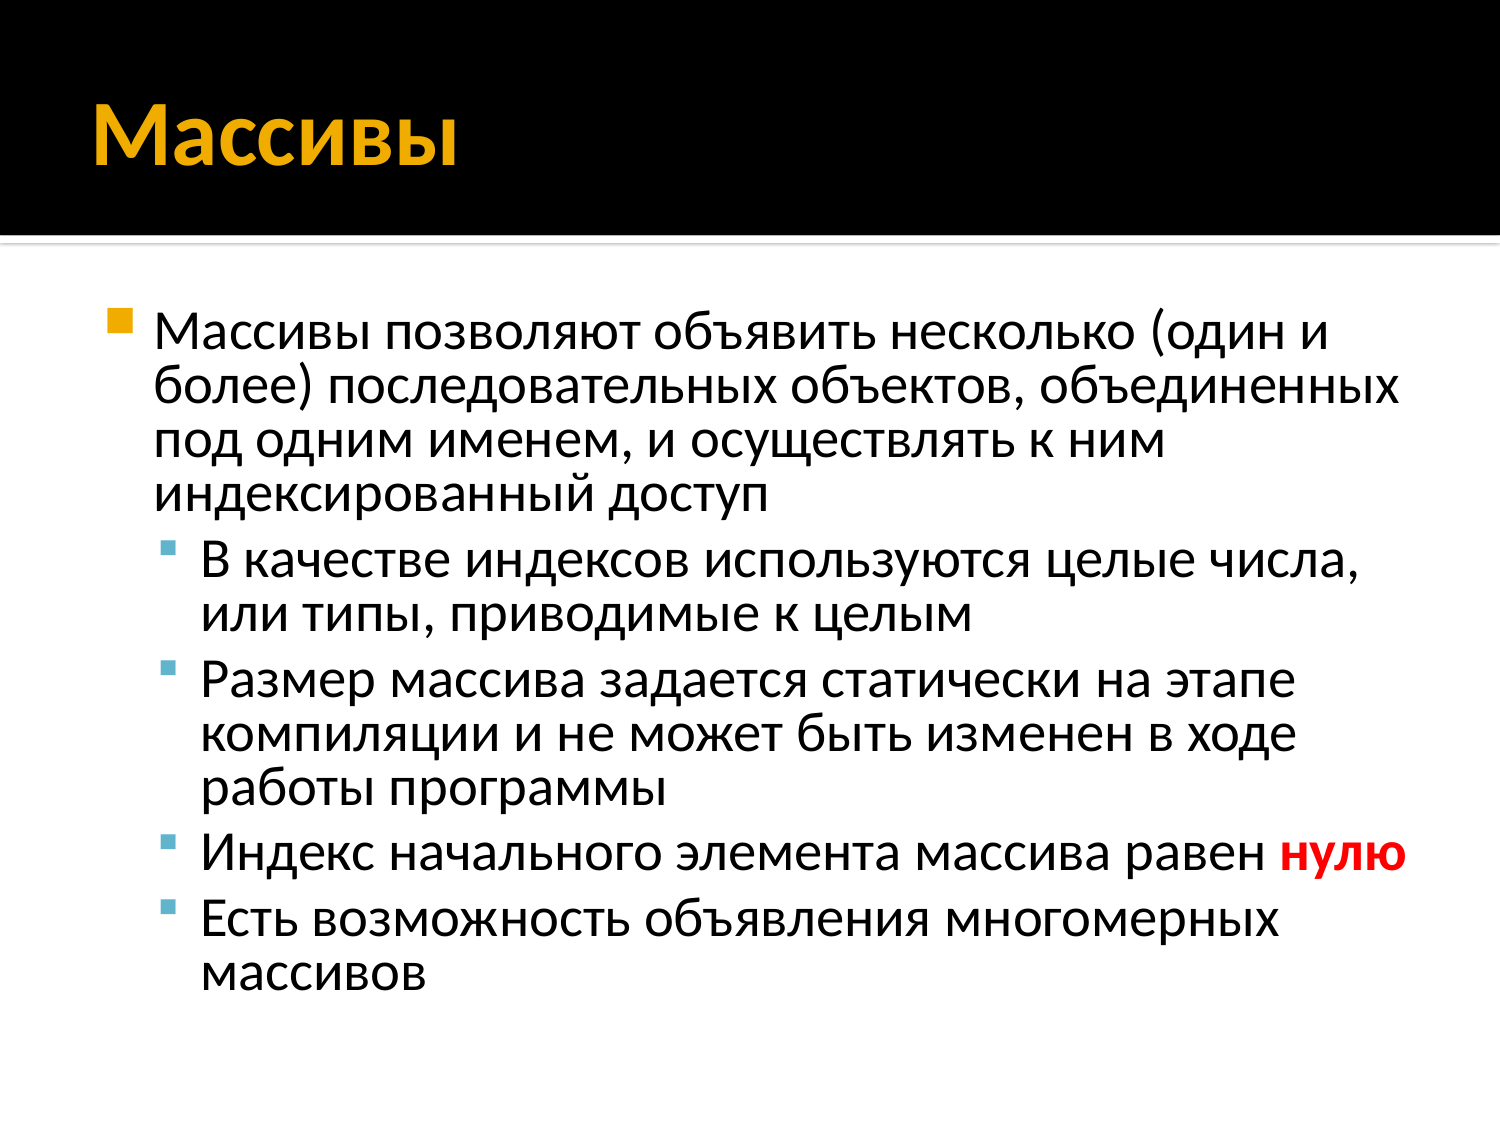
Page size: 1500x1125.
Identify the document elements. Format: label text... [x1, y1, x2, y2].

title Массивы [75, 25, 1425, 231]
list Массивы позволяют объявить несколько (один и более) последовательных объектов, объединенных под одним именем, и осуществлять к ним индексированный доступ В качестве индексов используются целые числа, или типы, приводимые к целым Размер массива задается статически на этапе компиляции и не может быть изменен в ходе работы программы Индекс начального элемента массива равен нулю Есть возможность объявления многомерных массивов [75, 291, 1425, 1050]
